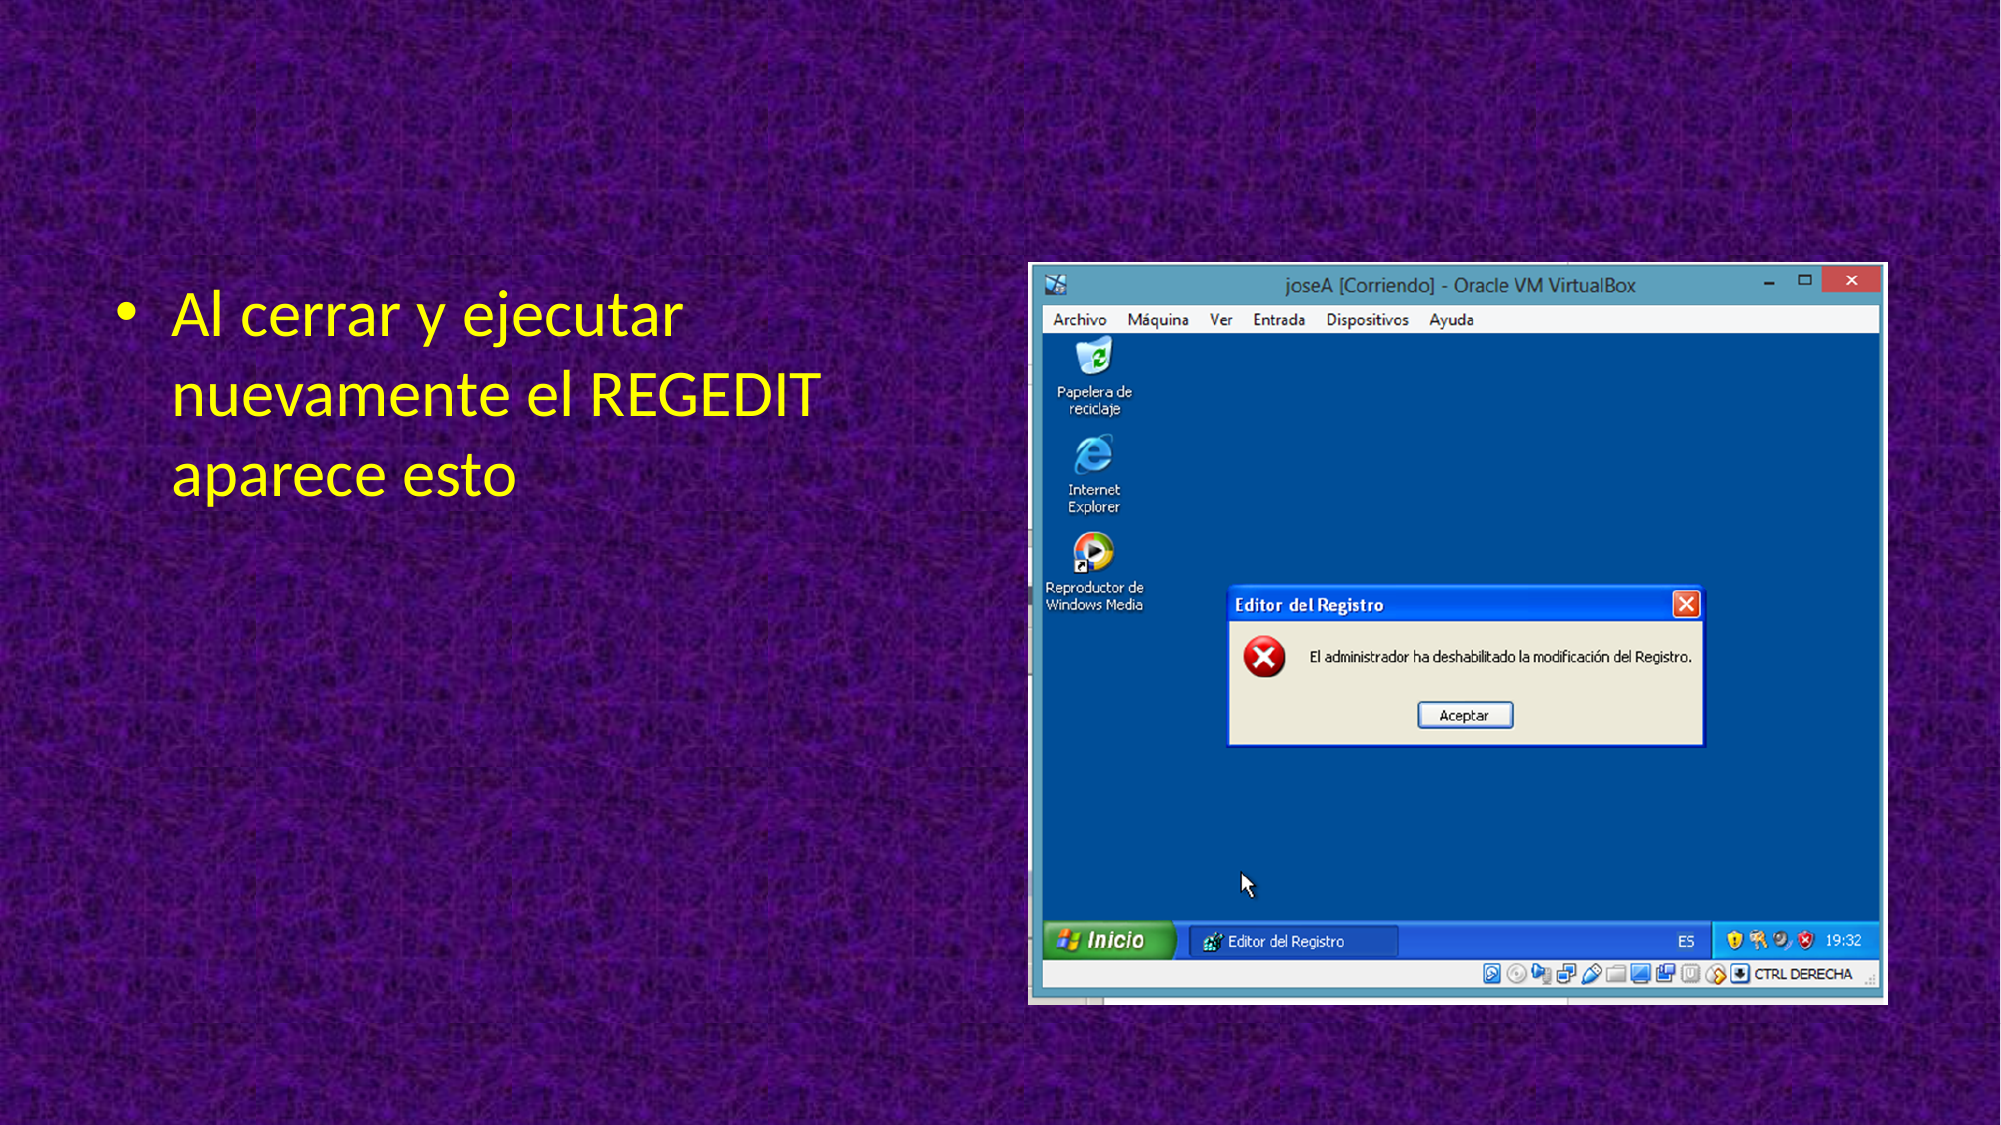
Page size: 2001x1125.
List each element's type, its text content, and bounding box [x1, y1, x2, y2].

picture [0, 0, 2001, 1125]
list Al cerrar y ejecutar nuevamente el REGEDIT aparece esto [99, 262, 984, 1005]
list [1028, 262, 1889, 1006]
